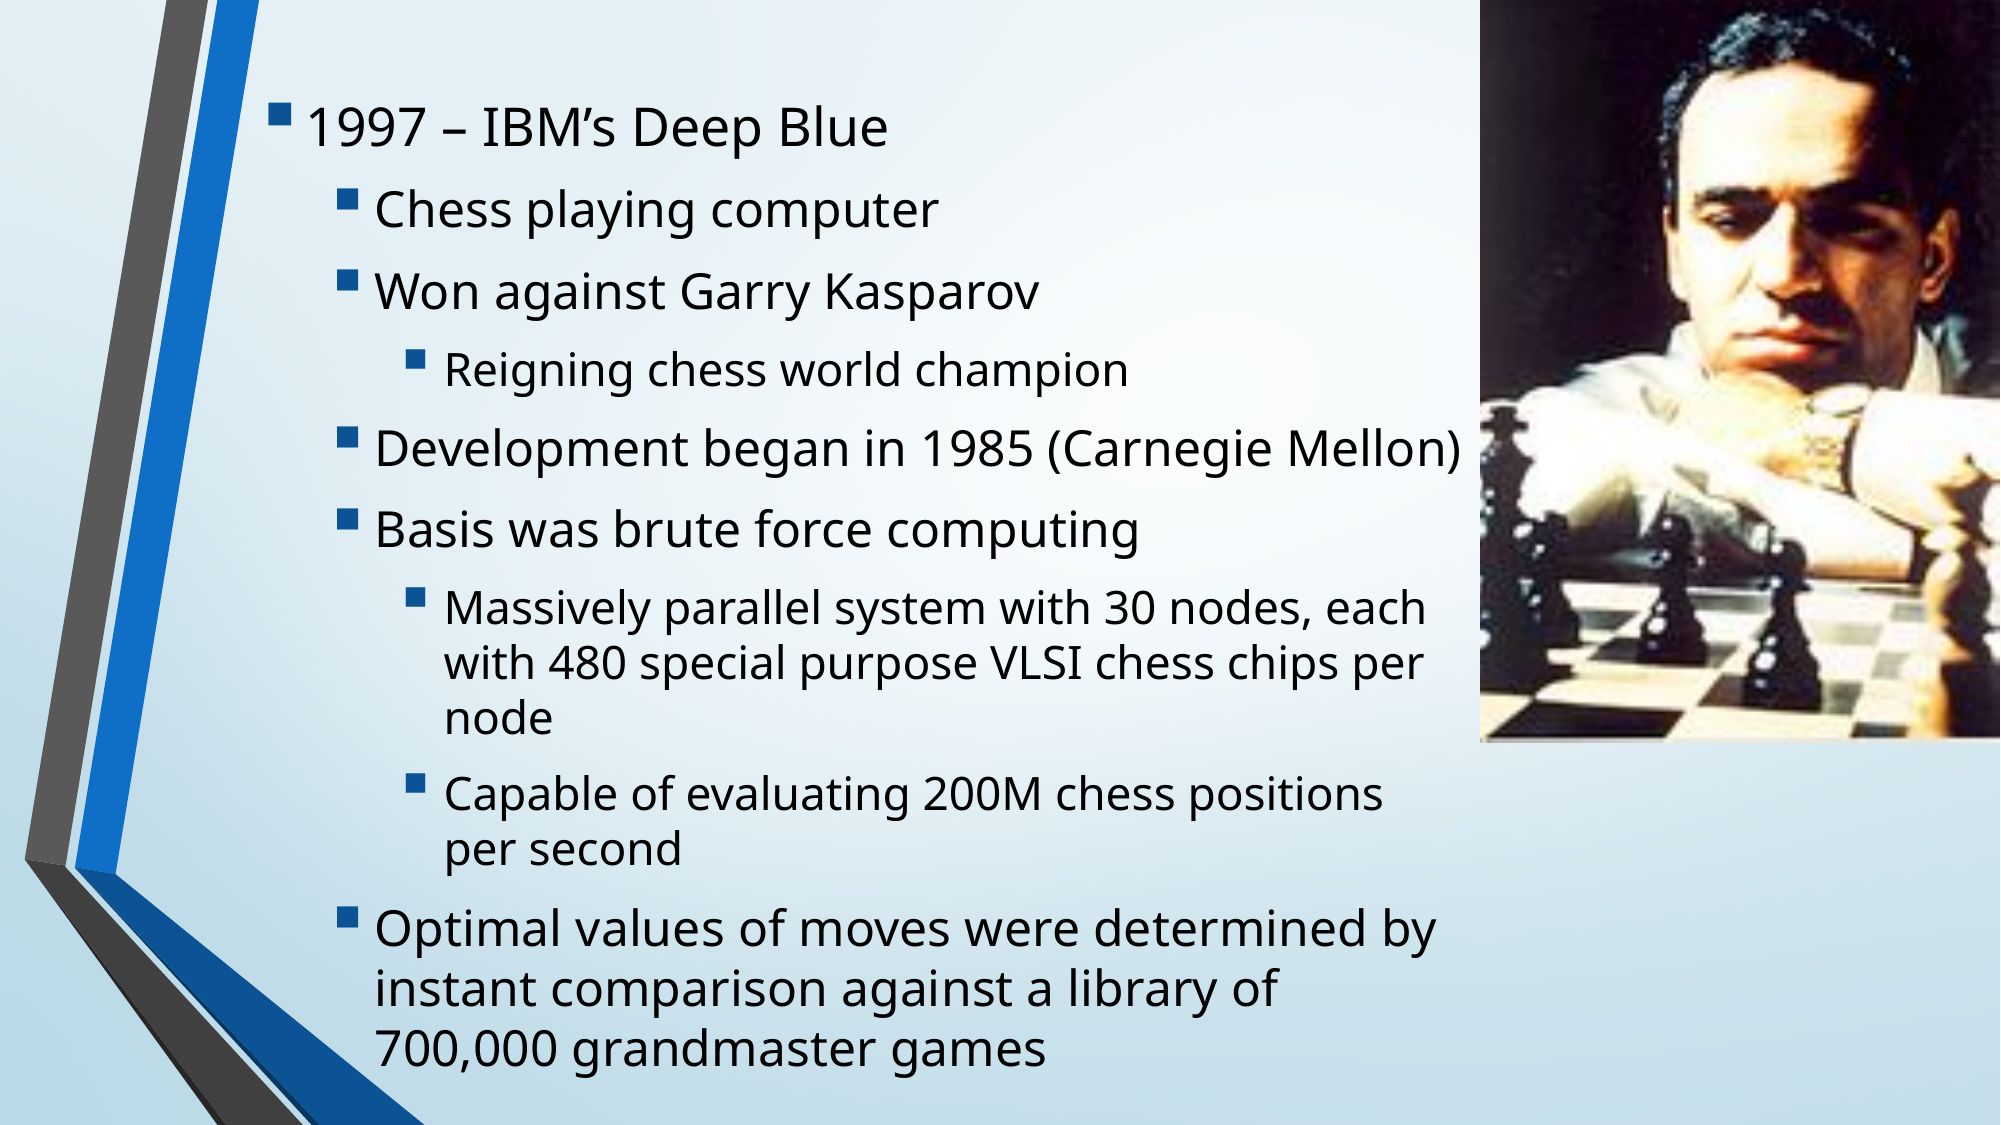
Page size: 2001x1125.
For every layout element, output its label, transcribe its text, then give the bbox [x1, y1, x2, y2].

picture [1480, 0, 2000, 743]
list 1997 – IBM’s Deep Blue Chess playing computer Won against Garry Kasparov Reigning chess world champion Development began in 1985 (Carnegie Mellon) Basis was brute force computing Massively parallel system with 30 nodes, each with 480 special purpose VLSI chess chips per node Capable of evaluating 200M chess positions per second Optimal values of moves were determined by instant comparison against a library of 700,000 grandmaster games [247, 41, 1481, 1125]
